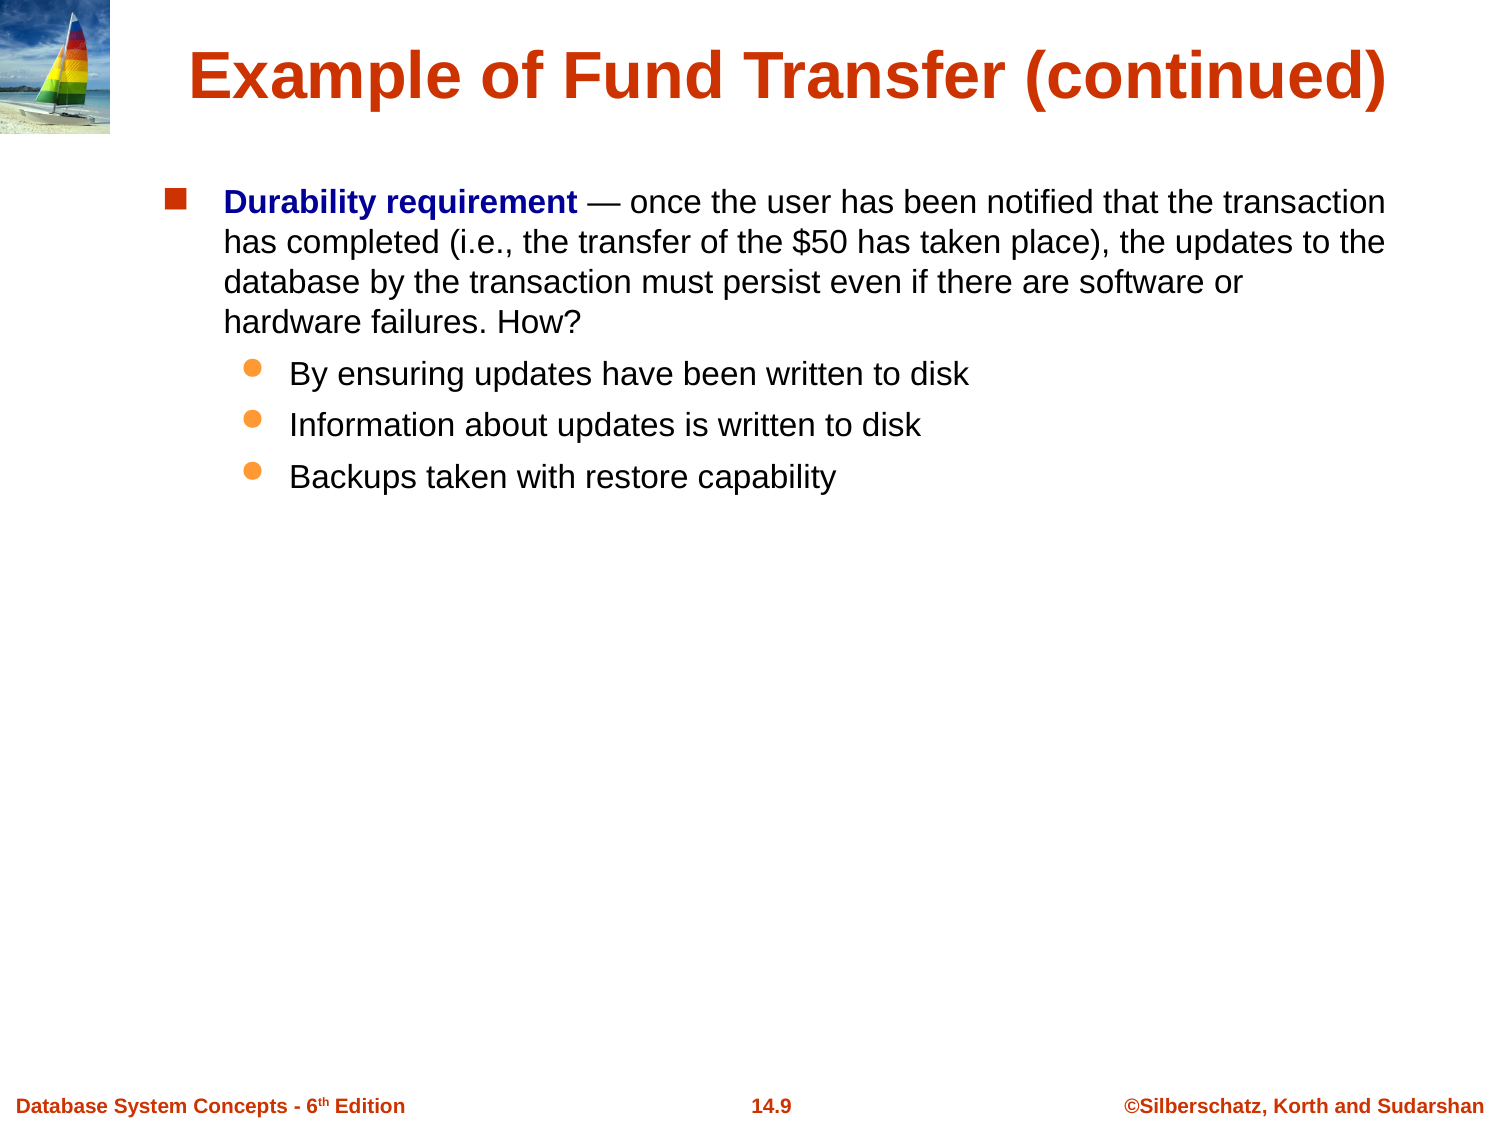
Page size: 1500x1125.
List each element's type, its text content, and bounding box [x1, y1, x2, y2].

list Durability requirement — once the user has been notified that the transaction has completed (i.e., the transfer of the $50 has taken place), the updates to the database by the transaction must persist even if there are software or hardware failures. How? By ensuring updates have been written to disk Information about updates is written to disk Backups taken with restore capability [152, 173, 1408, 995]
picture [0, 0, 110, 134]
title Example of Fund Transfer (continued) [125, 18, 1452, 120]
